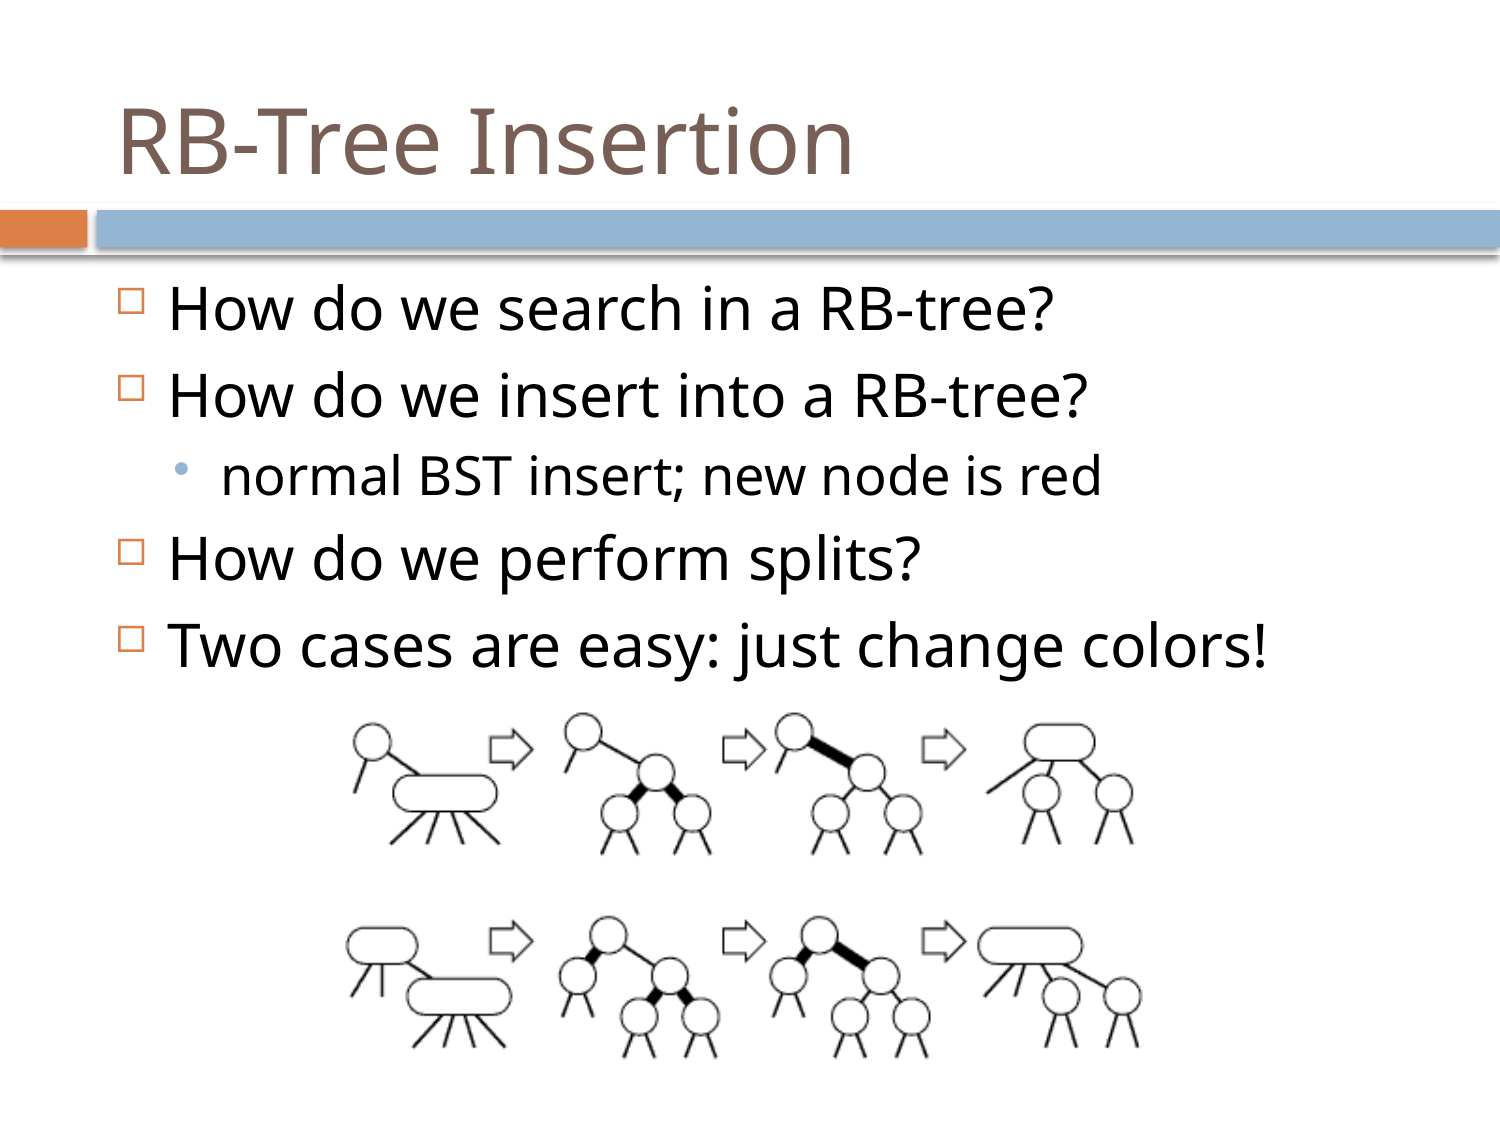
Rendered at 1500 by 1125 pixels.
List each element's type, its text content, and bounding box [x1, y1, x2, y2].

list How do we search in a RB-tree? How do we insert into a RB-tree? normal BST insert; new node is red How do we perform splits? Two cases are easy: just change colors! [100, 262, 1438, 1005]
title RB-Tree Insertion [100, 37, 1438, 200]
picture [330, 698, 1170, 1084]
